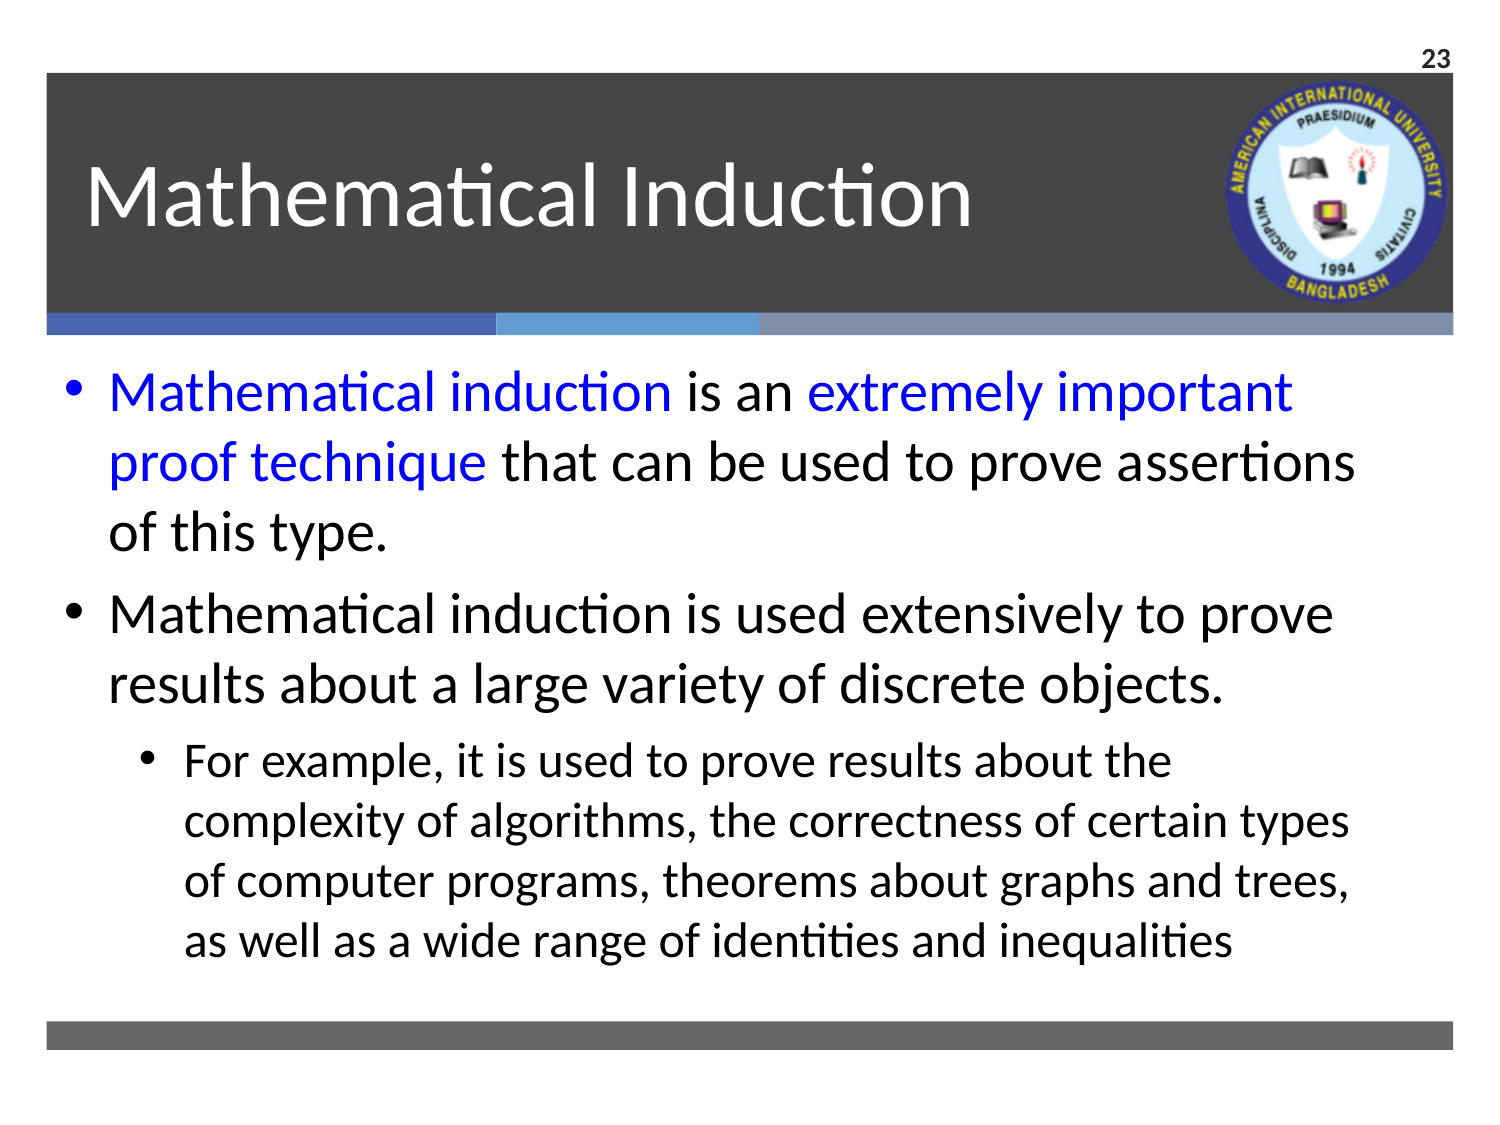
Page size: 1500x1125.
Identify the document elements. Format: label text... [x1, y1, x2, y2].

slide_number 23 [1362, 27, 1466, 87]
picture [1220, 75, 1454, 310]
text_box Mathematical induction is an extremely important proof technique that can be used to prove assertions of this type. Mathematical induction is used extensively to prove results about a large variety of discrete objects. For example, it is used to prove results about the complexity of algorithms, the correctness of certain types of computer programs, theorems about graphs and trees, as well as a wide range of identities and inequalities [48, 345, 1418, 976]
title Mathematical Induction [69, 73, 1351, 253]
